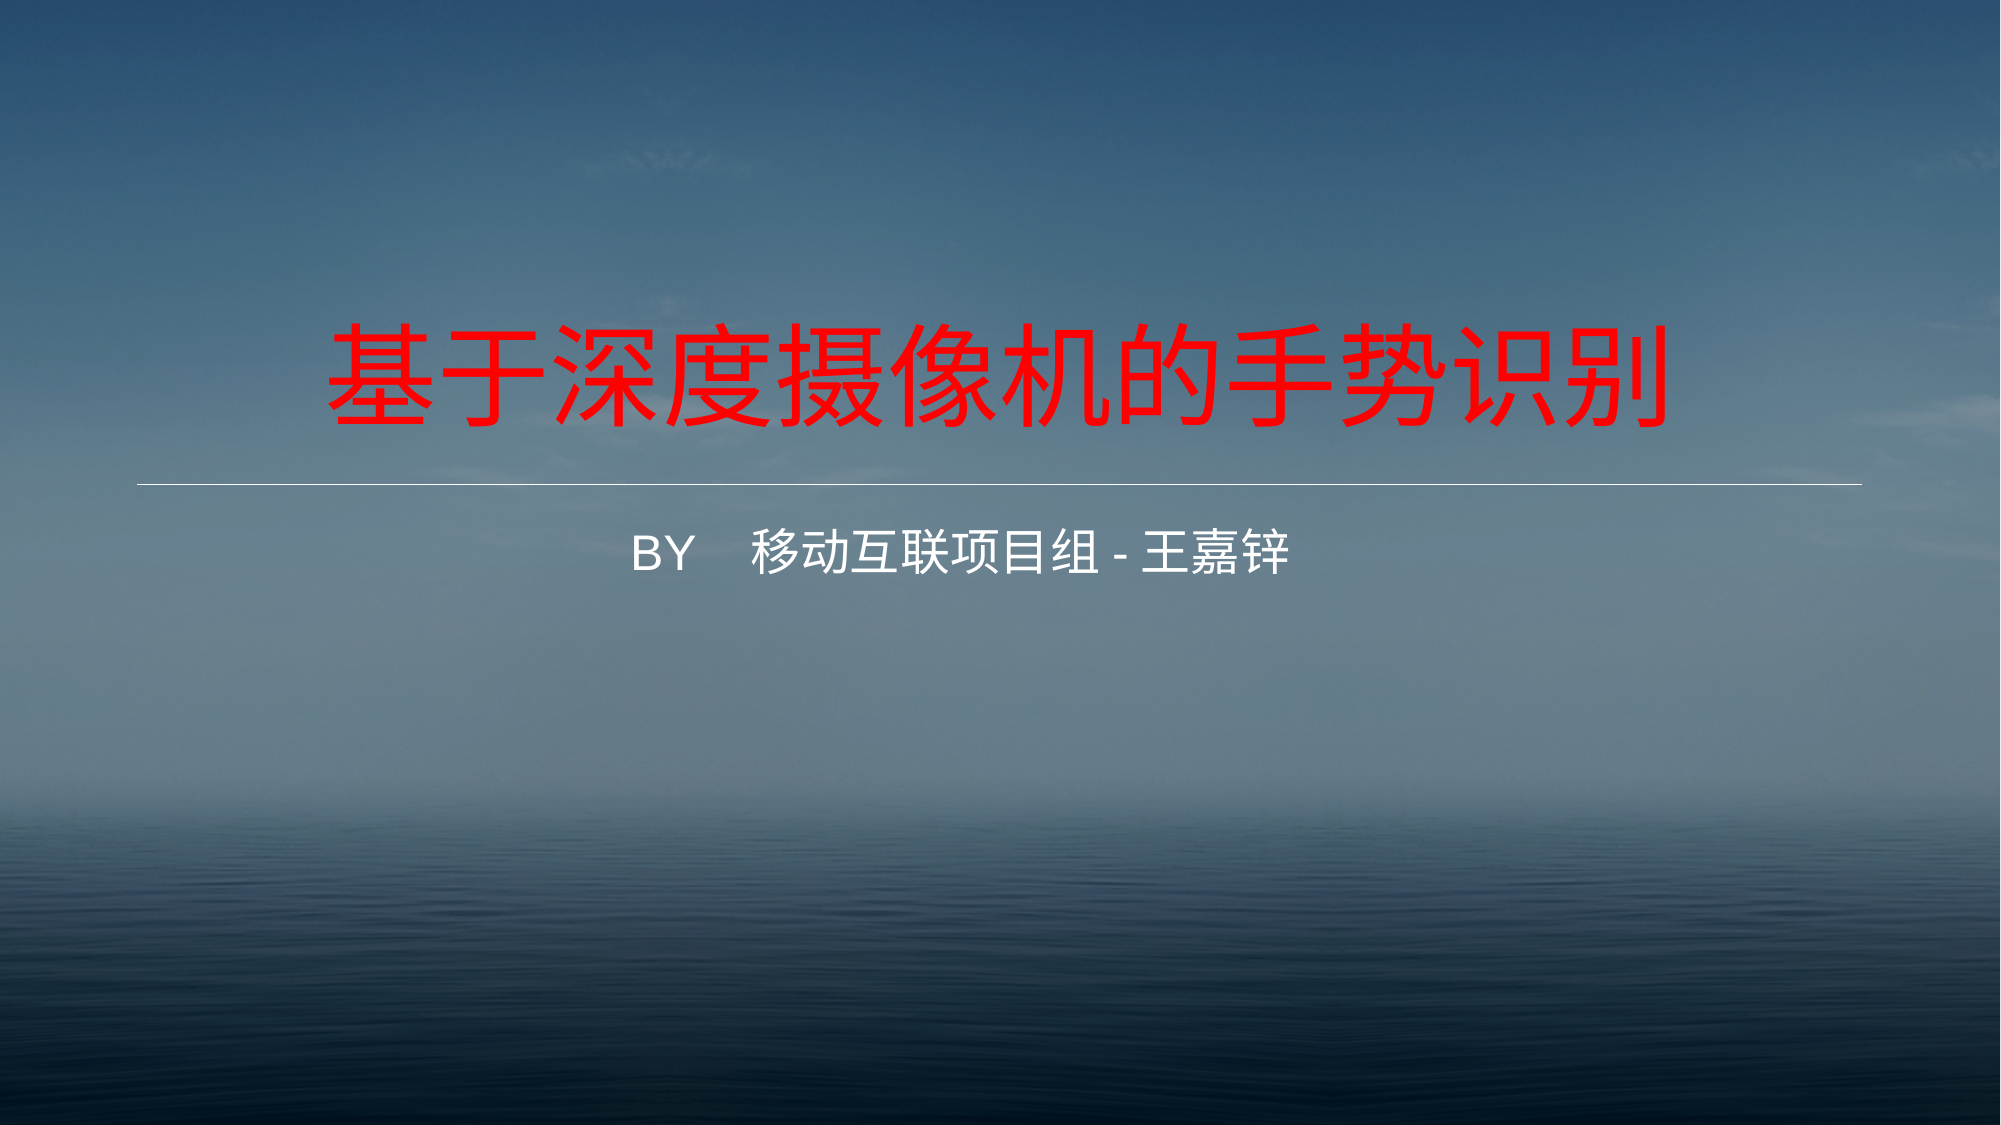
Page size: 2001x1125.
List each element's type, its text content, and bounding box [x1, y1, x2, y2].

title 基于深度摄像机的手势识别 [249, 184, 1750, 450]
subtitle BY 移动互联项目组-王嘉锌 [249, 519, 1750, 607]
picture [0, 0, 2001, 1125]
